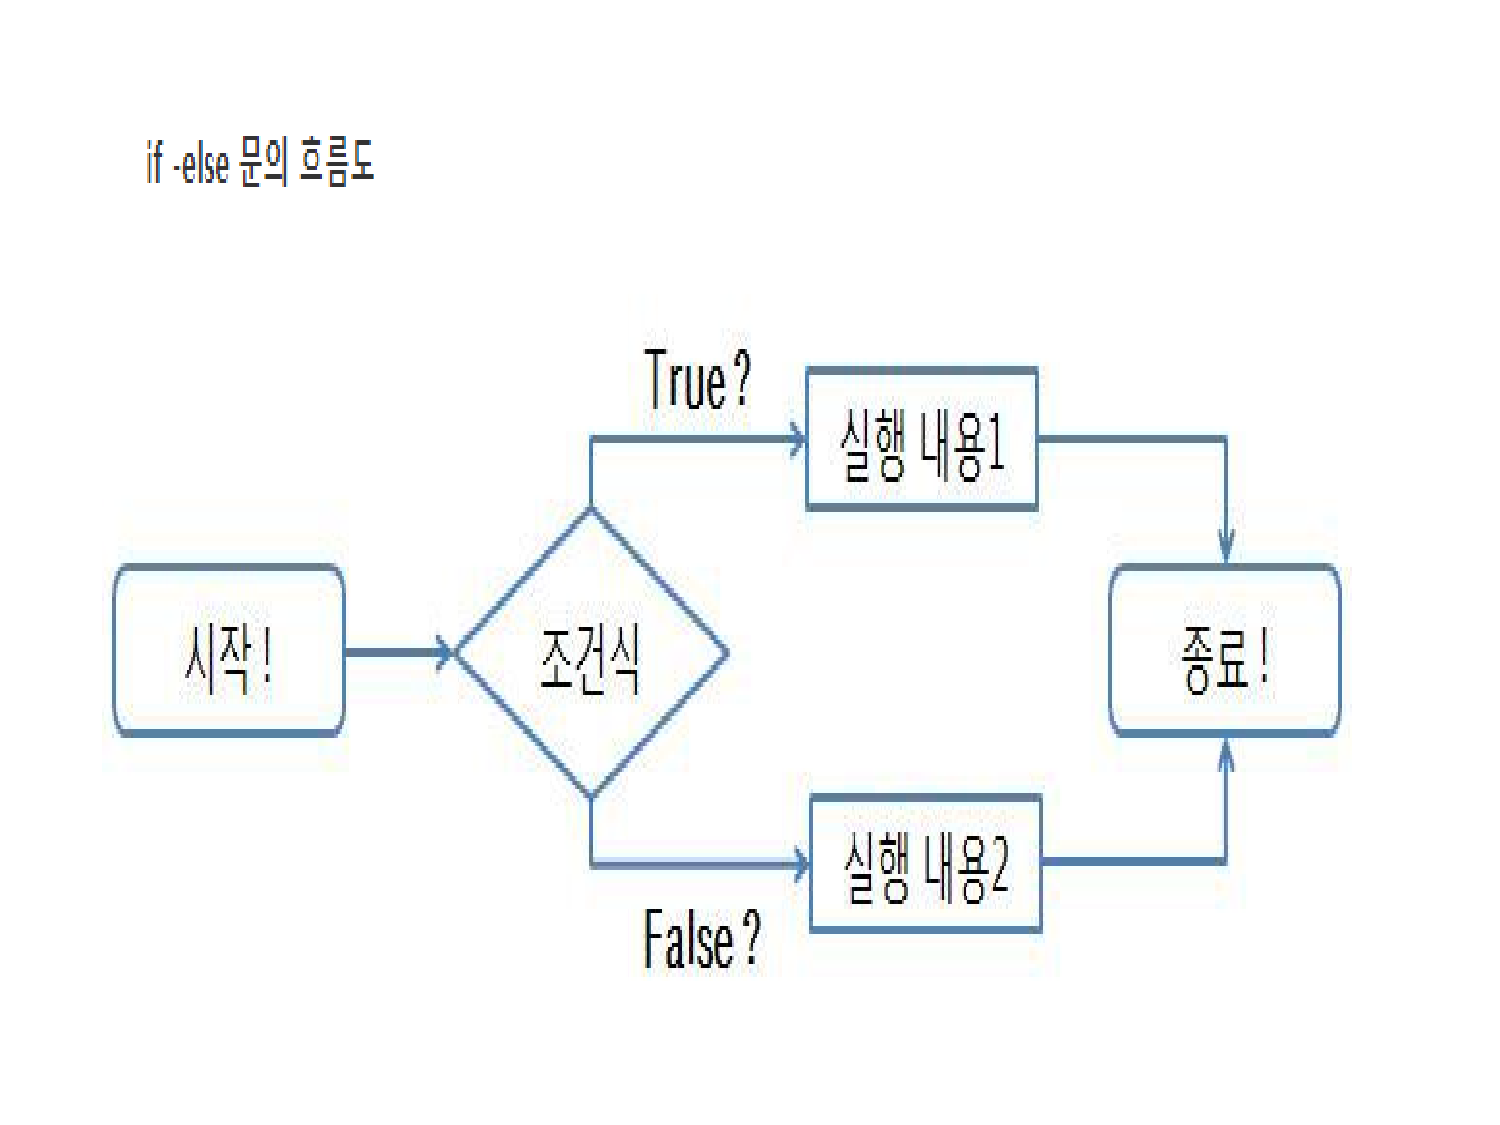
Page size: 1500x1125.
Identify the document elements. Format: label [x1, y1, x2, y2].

picture [93, 81, 1419, 1067]
